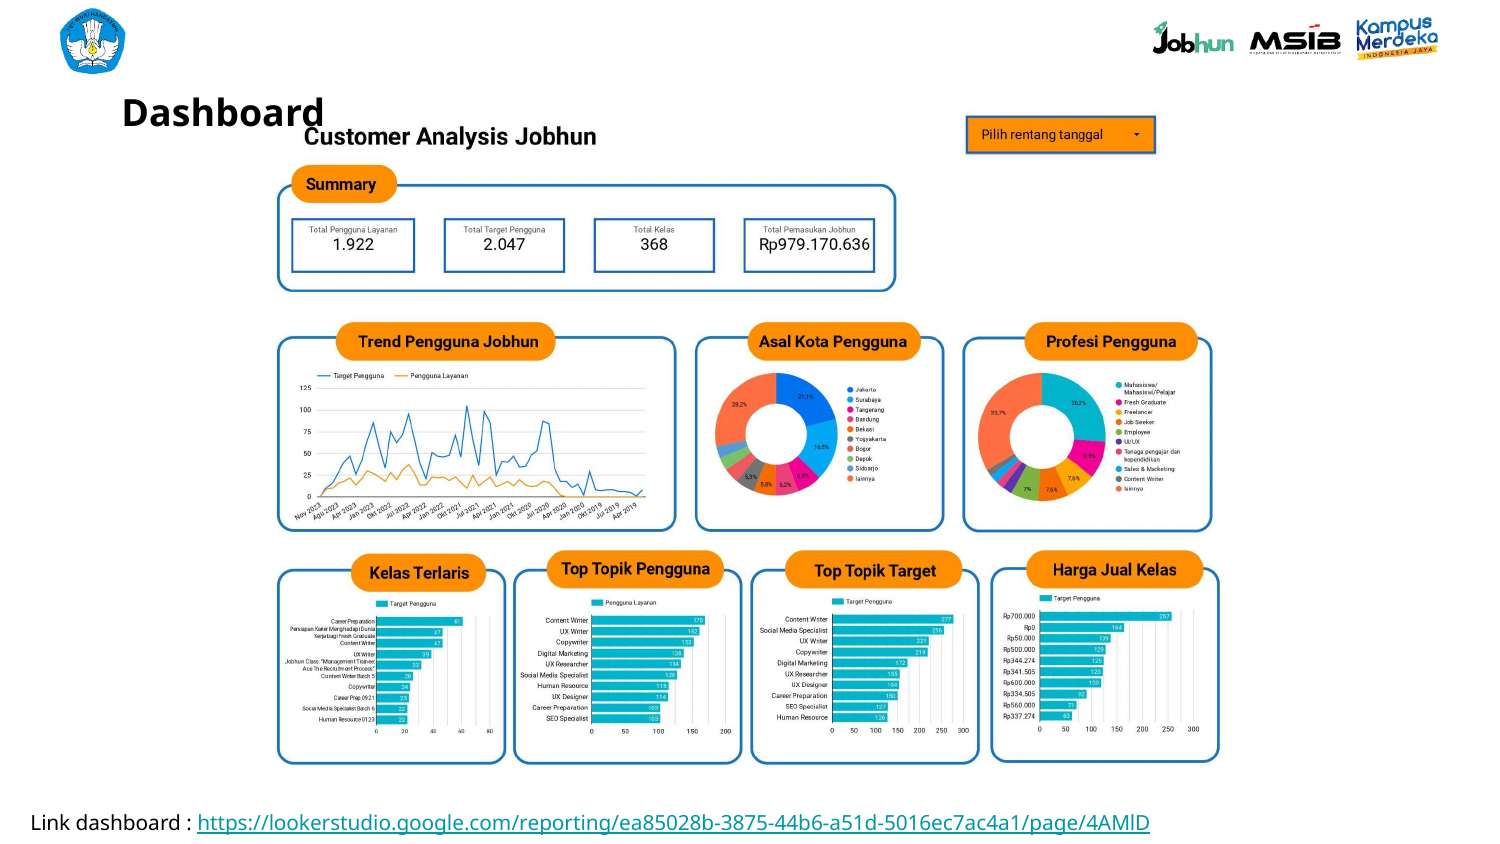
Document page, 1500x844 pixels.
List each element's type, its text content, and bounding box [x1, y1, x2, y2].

picture [0, 0, 1500, 844]
text_box Dashboard [121, 70, 600, 134]
text_box Link dashboard : https://lookerstudio.google.com/reporting/ea85028b-3875-44b6-a51d-5016ec7ac4a1/page/4AMlD [30, 798, 1263, 838]
